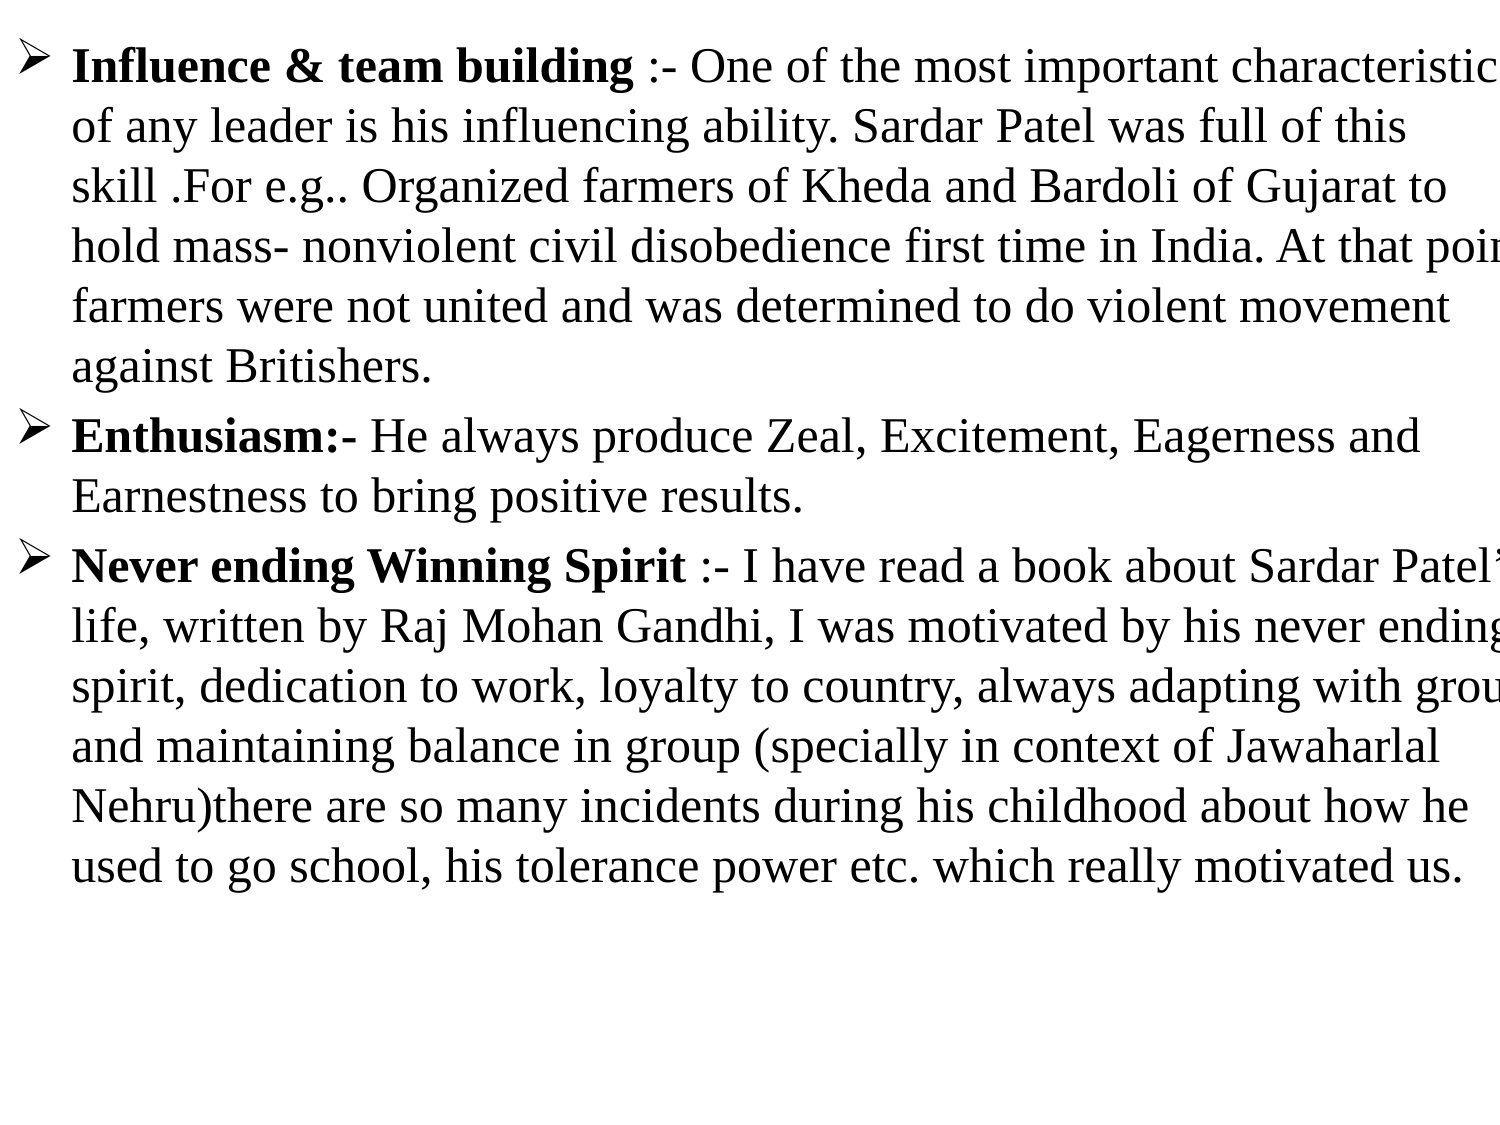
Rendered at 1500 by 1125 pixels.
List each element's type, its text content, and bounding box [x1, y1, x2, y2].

list Influence & team building :- One of the most important characteristic of any leader is his influencing ability. Sardar Patel was full of this skill .For e.g.. Organized farmers of Kheda and Bardoli of Gujarat to hold mass- nonviolent civil disobedience first time in India. At that point farmers were not united and was determined to do violent movement against Britishers. Enthusiasm:- He always produce Zeal, Excitement, Eagerness and Earnestness to bring positive results. Never ending Winning Spirit :- I have read a book about Sardar Patel’s life, written by Raj Mohan Gandhi, I was motivated by his never ending spirit, dedication to work, loyalty to country, always adapting with group and maintaining balance in group (specially in context of Jawaharlal Nehru)there are so many incidents during his childhood about how he used to go school, his tolerance power etc. which really motivated us. [0, 24, 1500, 1100]
